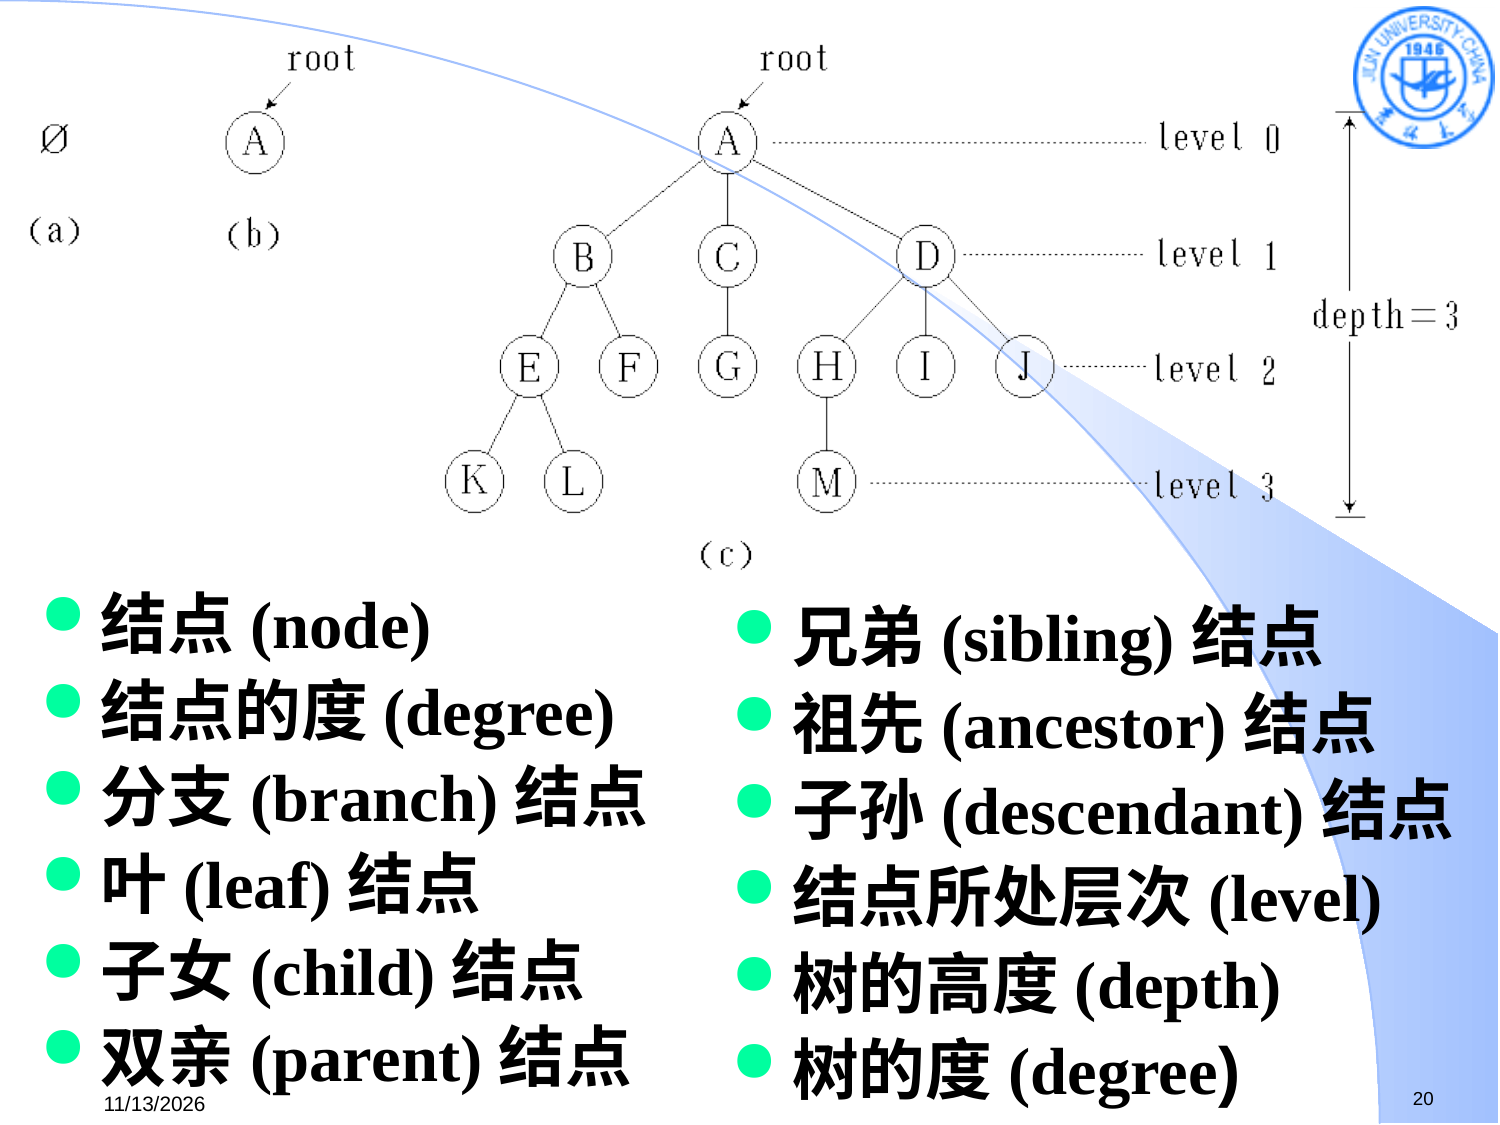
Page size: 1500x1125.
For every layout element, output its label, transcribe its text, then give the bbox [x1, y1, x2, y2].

list 兄弟(sibling)结点 祖先(ancestor)结点 子孙(descendant)结点 结点所处层次(level) 树的高度(depth) 树的度(degree) [720, 588, 1483, 1125]
picture [0, 6, 1500, 588]
list 结点(node) 结点的度(degree) 分支(branch)结点 叶(leaf)结点 子女(child)结点 双亲(parent)结点 [29, 588, 692, 1062]
